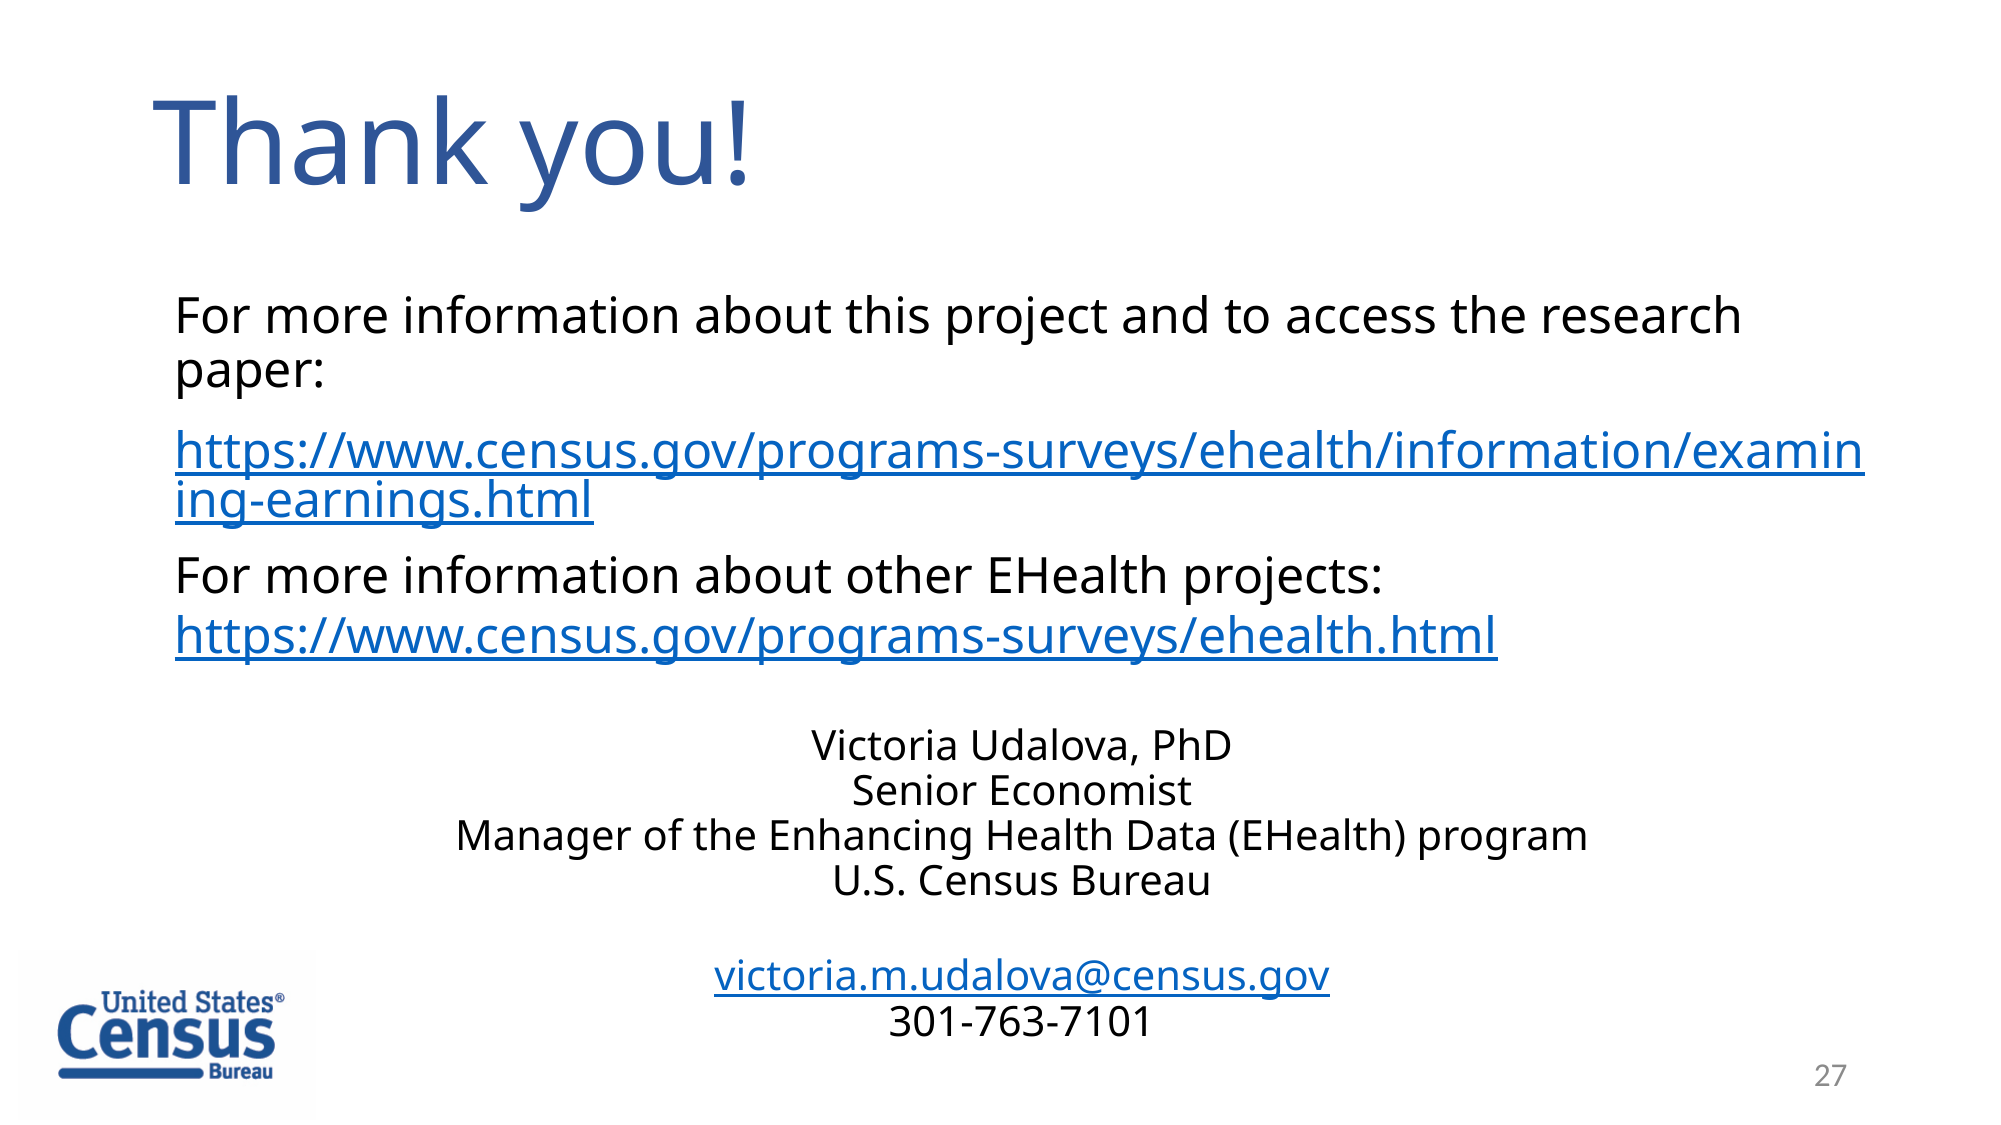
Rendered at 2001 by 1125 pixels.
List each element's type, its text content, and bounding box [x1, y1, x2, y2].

text_box Thank you! [137, 62, 1863, 218]
text_box For more information about this project and to access the research paper: https://www.census.gov/programs-surveys/ehealth/information/examining-earnings.html For more information about other EHealth projects: https://www.census.gov/programs-surveys/ehealth.html Victoria Udalova, PhD Senior Economist Manager of the Enhancing Health Data (EHealth) program U.S. Census Bureau victoria.m.udalova@census.gov 301-763-7101 [159, 282, 1885, 1043]
picture [18, 950, 316, 1120]
slide_number 27 [1412, 1043, 1863, 1103]
